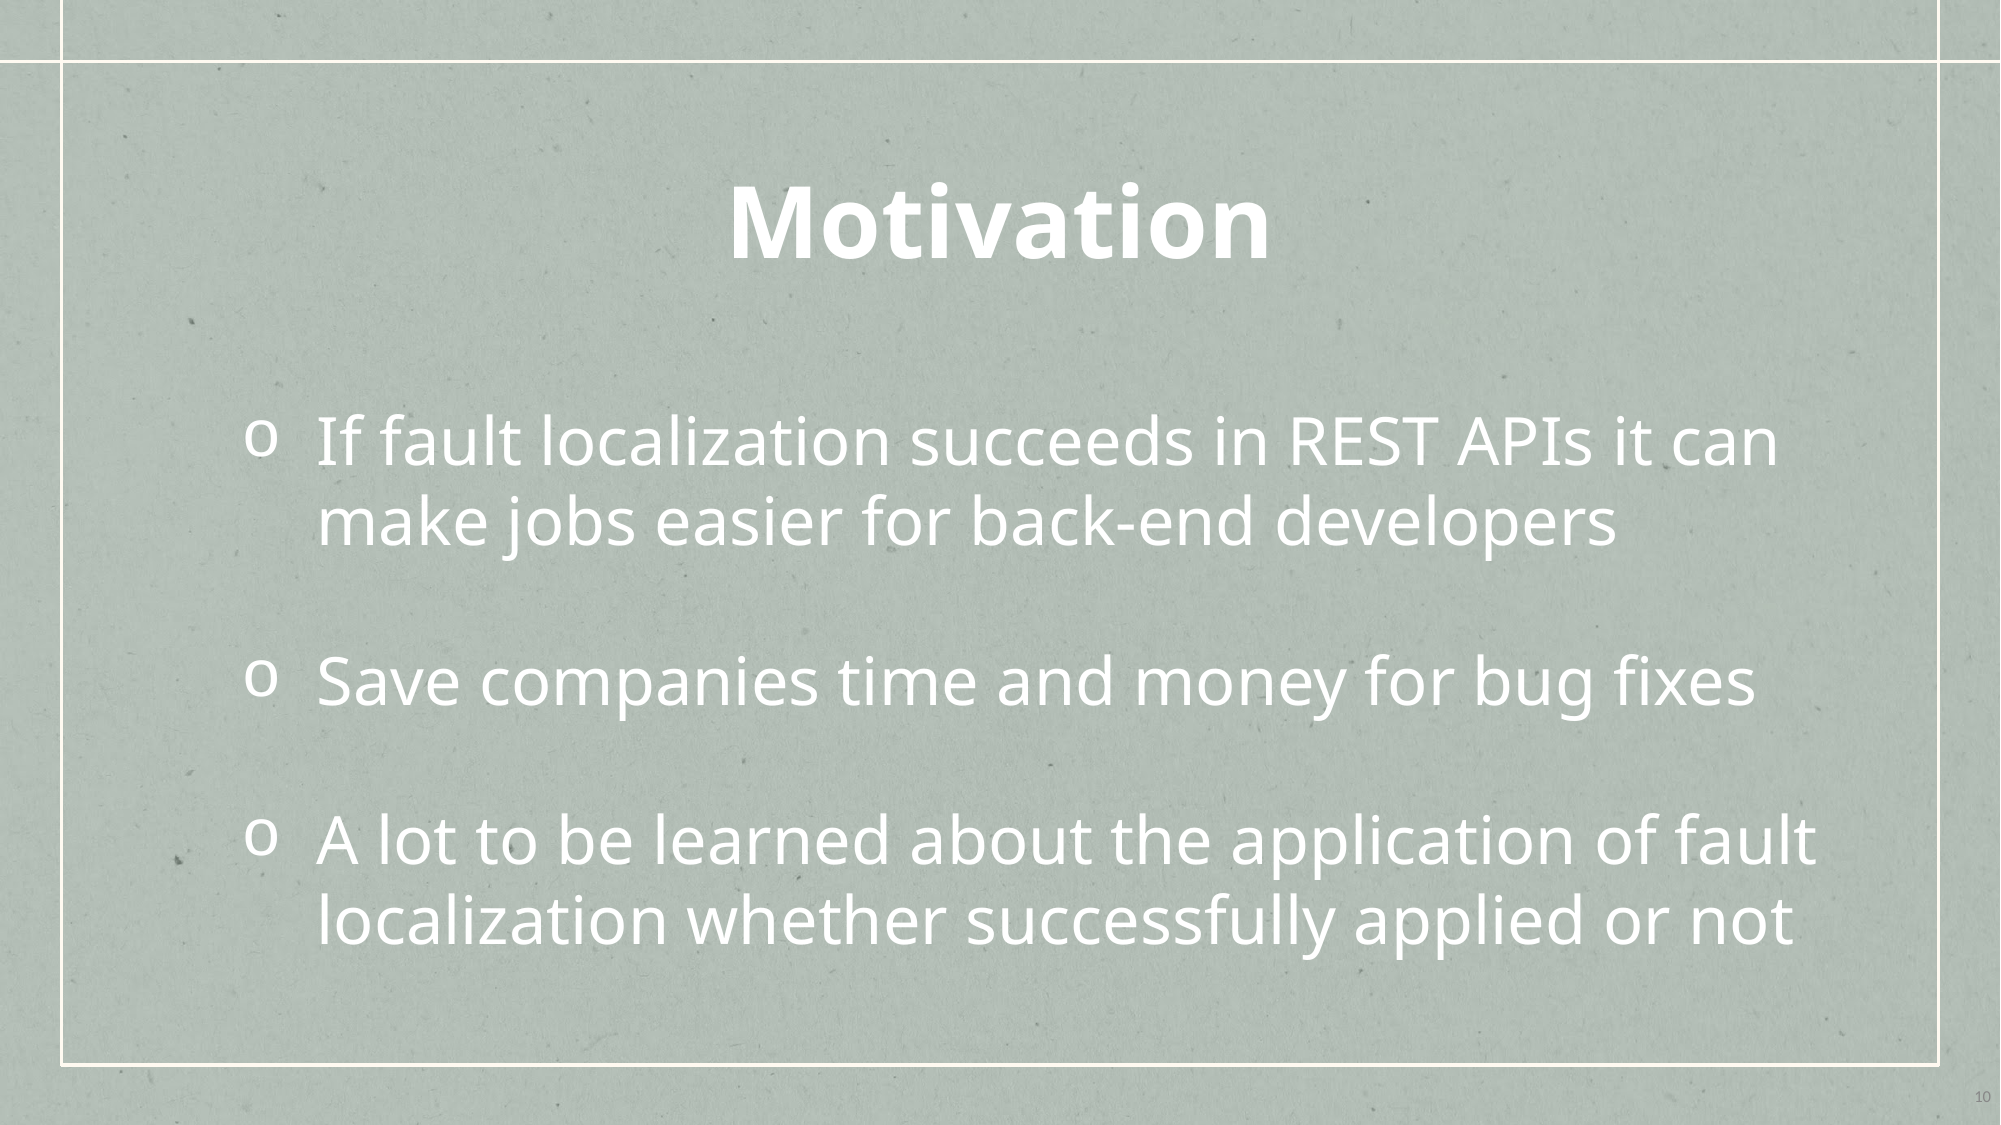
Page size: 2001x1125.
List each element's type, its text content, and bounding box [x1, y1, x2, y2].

text_box [63, 0, 1937, 60]
text_box Motivation If fault localization succeeds in REST APIs it can make jobs easier for back-end developers Save companies time and money for bug fixes A lot to be learned about the application of fault localization whether successfully applied or not [166, 158, 1834, 959]
text_box [0, 0, 60, 60]
text_box 10 [1946, 1068, 2000, 1125]
text_box [0, 63, 2000, 1125]
text_box [1940, 0, 2000, 60]
